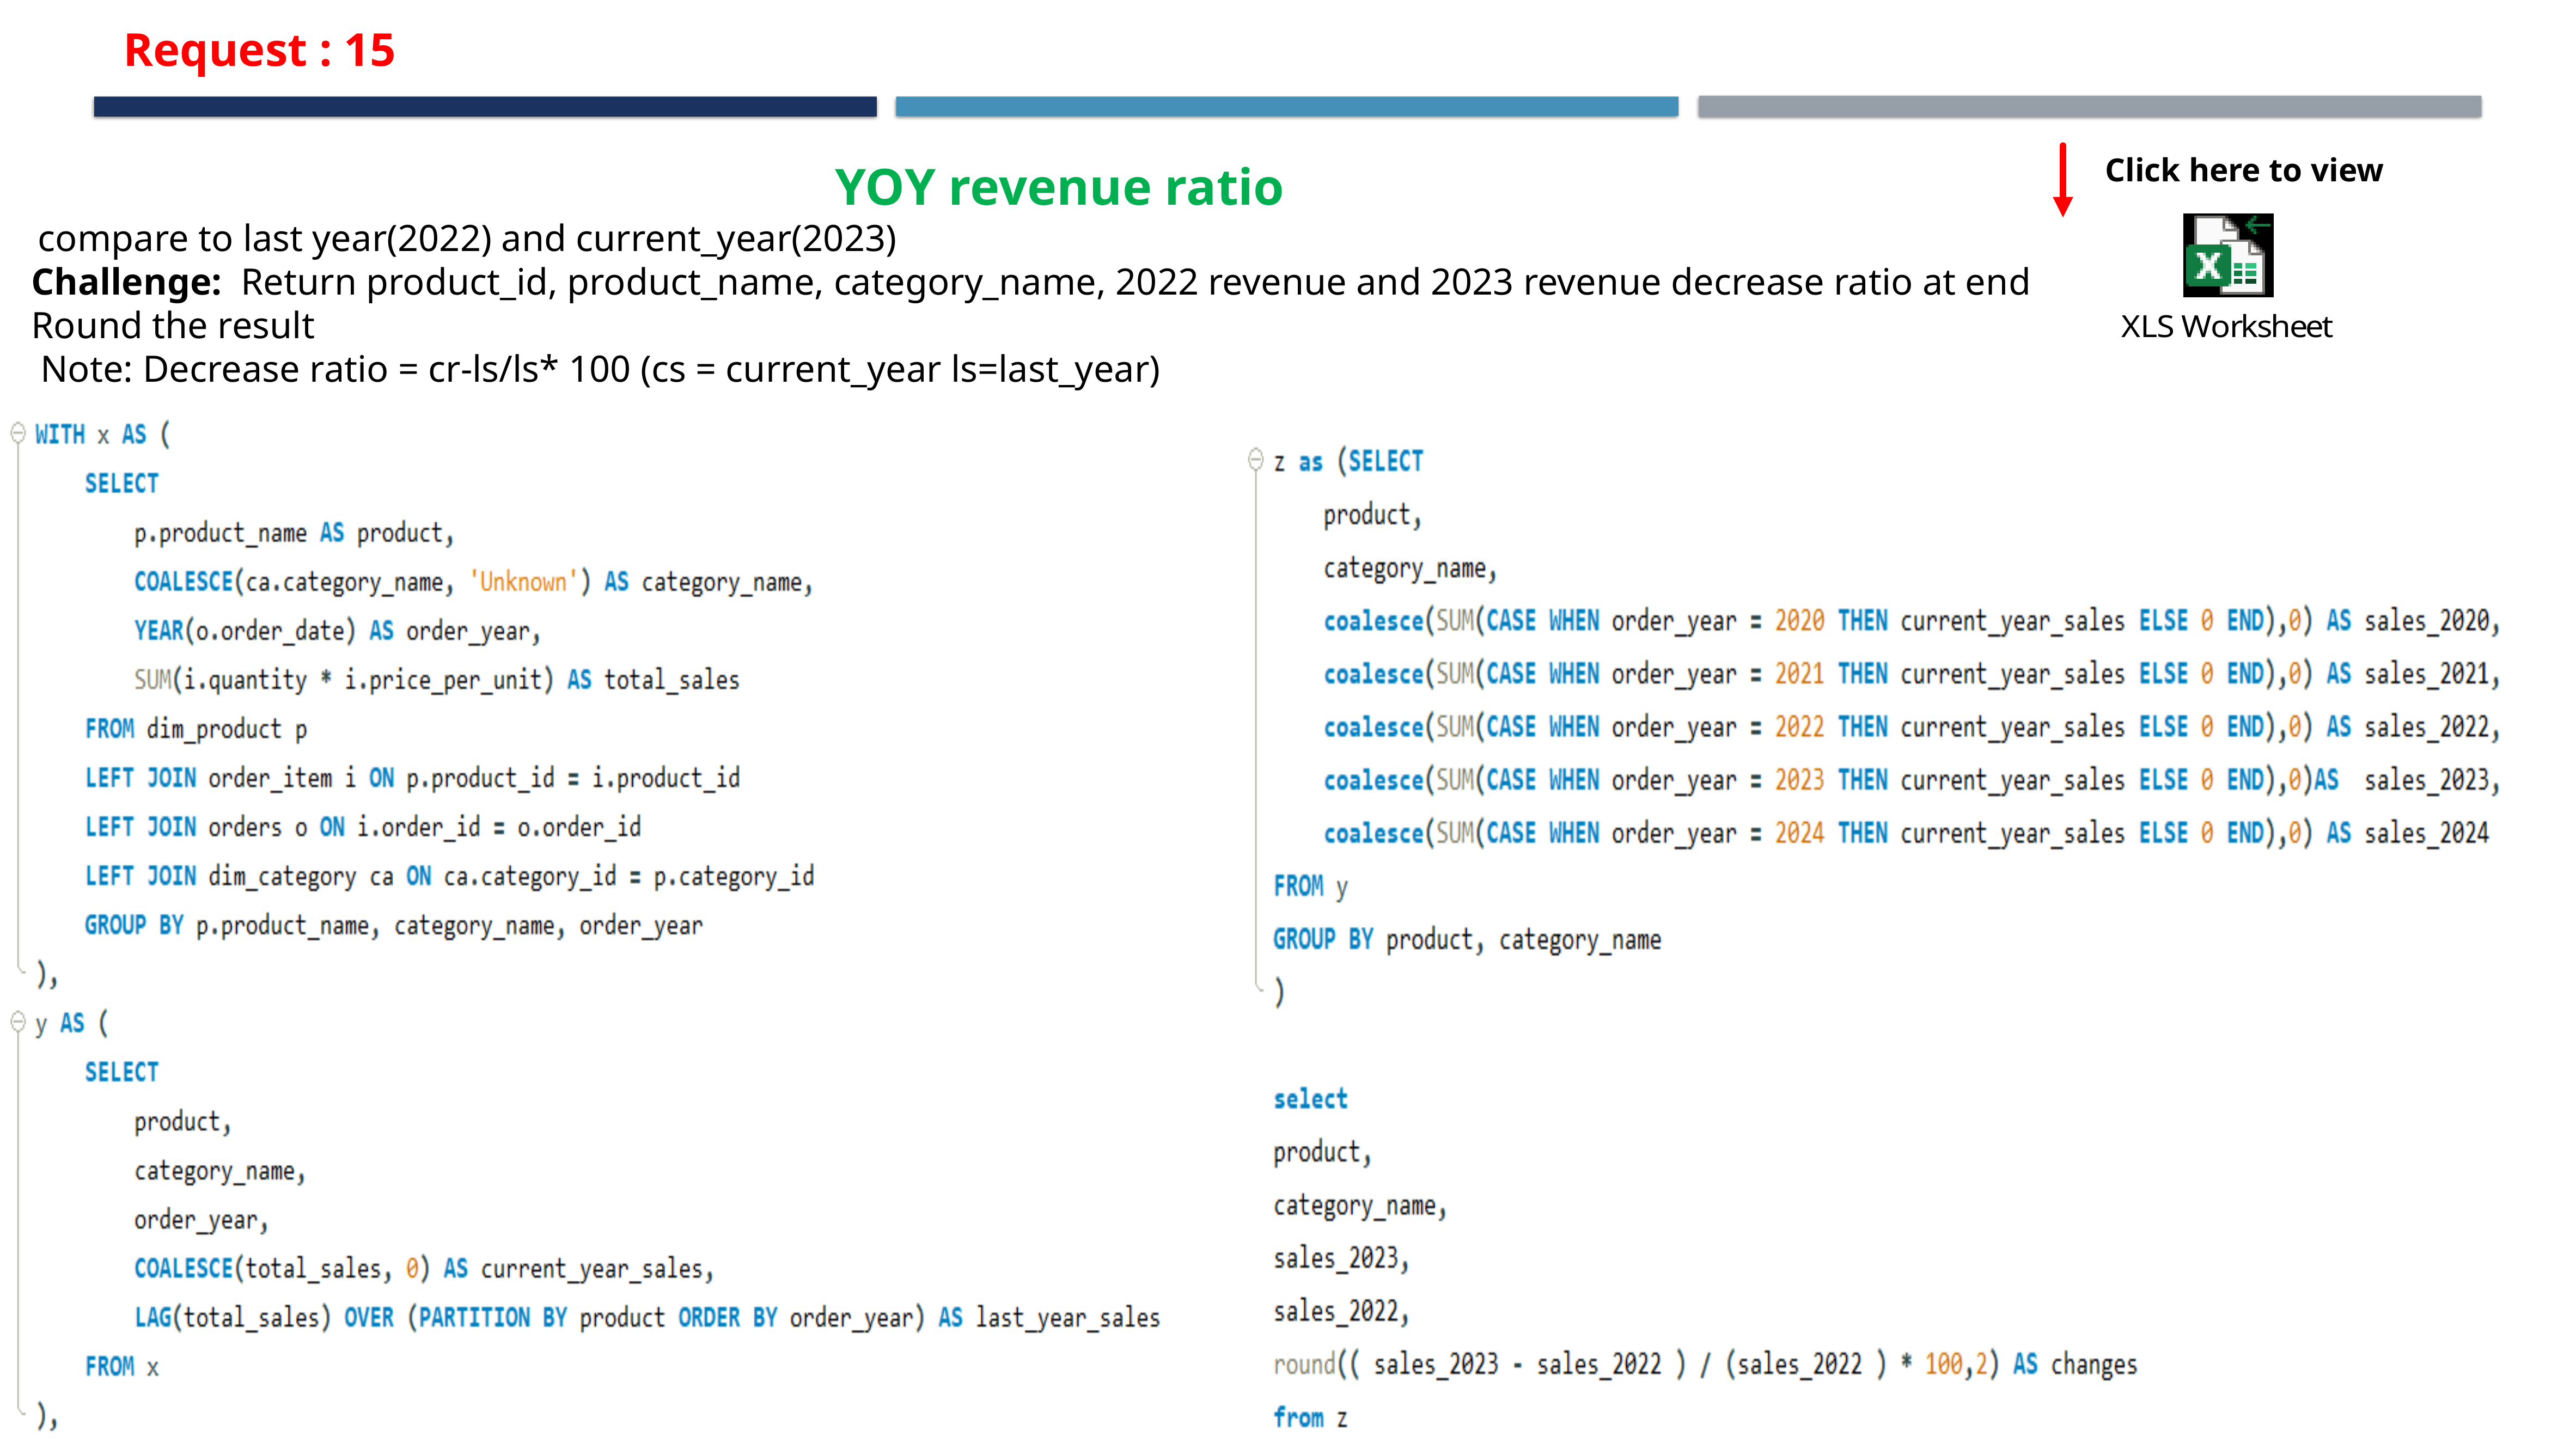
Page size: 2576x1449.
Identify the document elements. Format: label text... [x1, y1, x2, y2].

text_box YOY revenue ratio compare to last year(2022) and current_year(2023) Challenge: Return product_id, product_name, category_name, 2022 revenue and 2023 revenue decrease ratio at end Round the result Note: Decrease ratio = cr-ls/ls* 100 (cs = current_year ls=last_year) [23, 151, 2097, 394]
text_box Click here to view [2097, 145, 2429, 192]
picture [0, 418, 2560, 1449]
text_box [2096, 213, 2358, 419]
text_box Request : 15 [115, 16, 521, 80]
